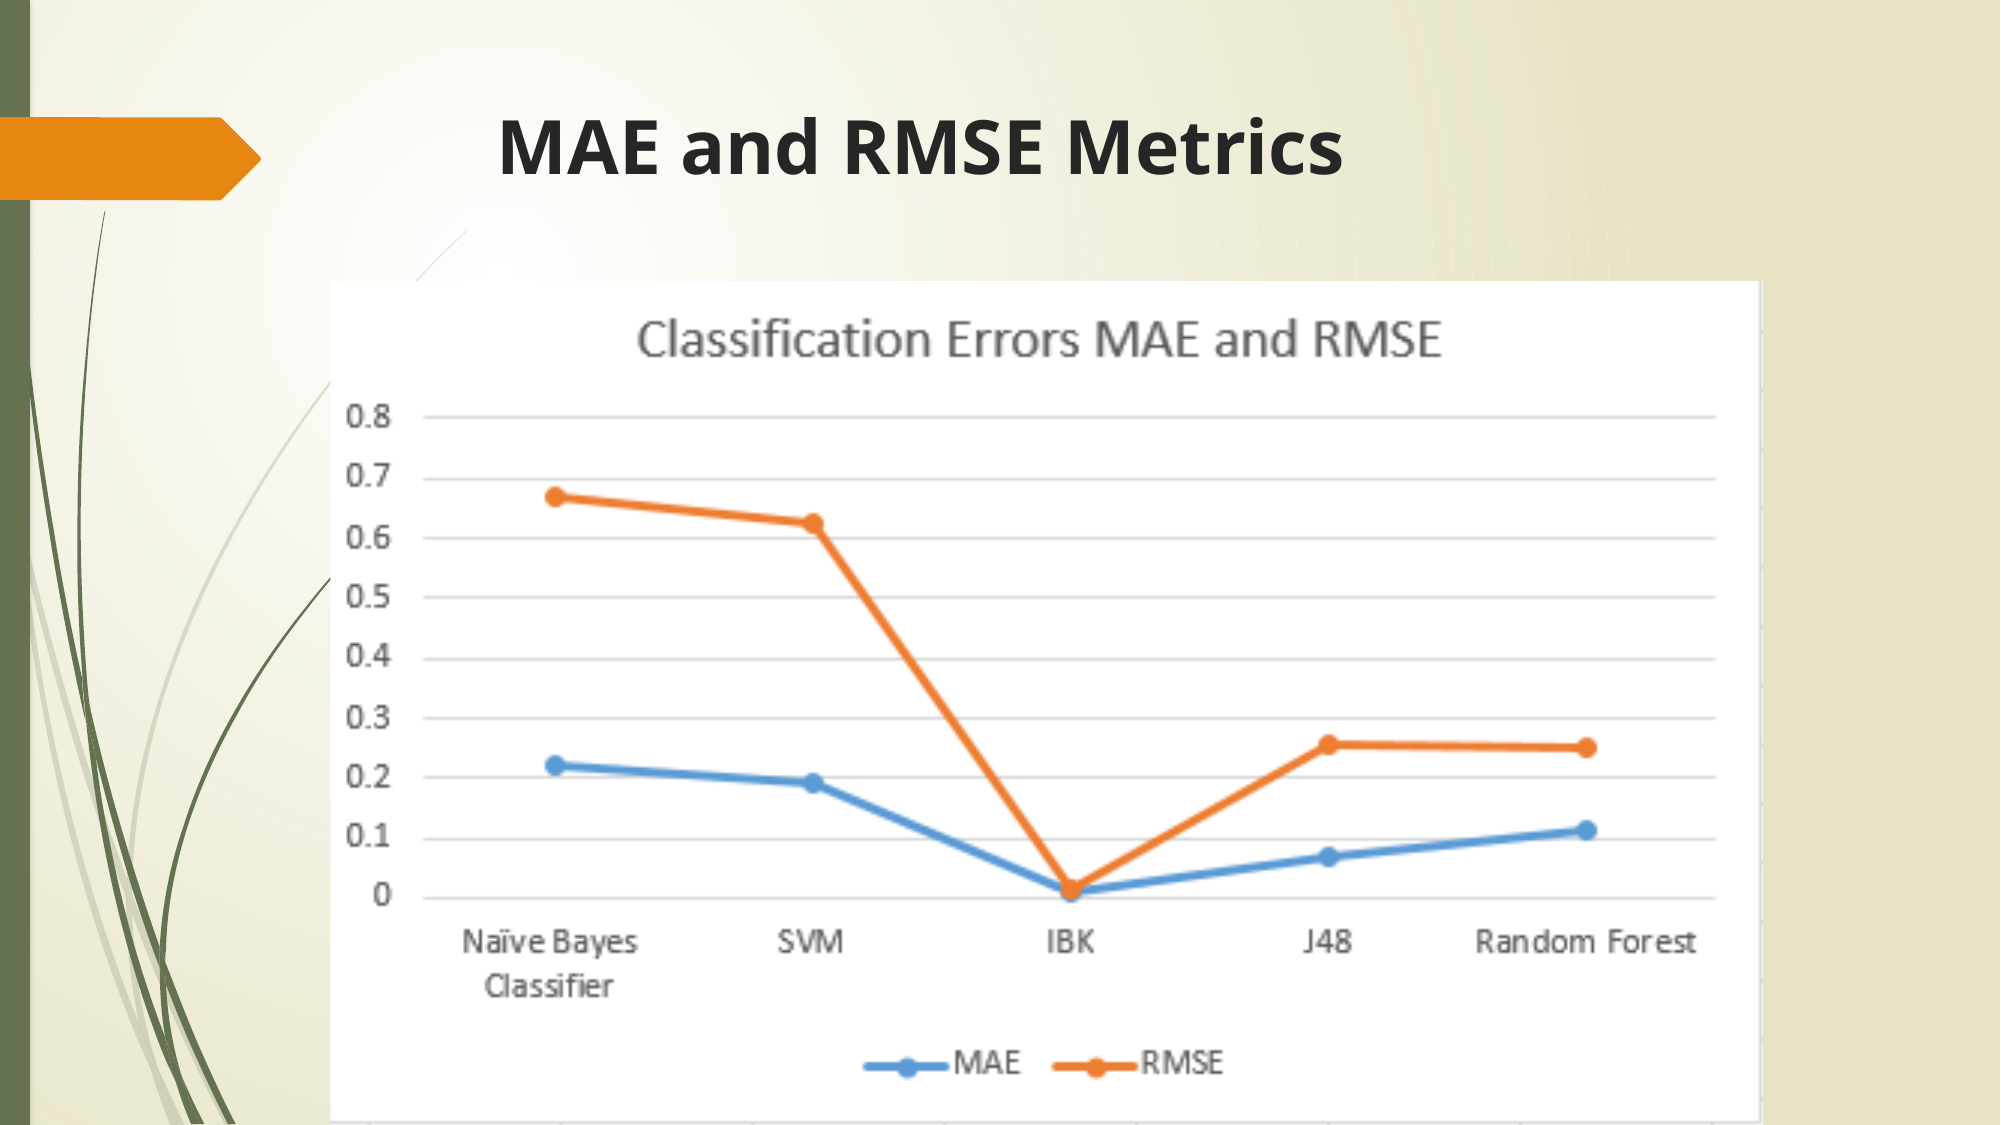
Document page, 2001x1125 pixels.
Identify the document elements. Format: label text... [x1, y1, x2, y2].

picture [330, 281, 1764, 1125]
title MAE and RMSE Metrics [462, 91, 1632, 219]
